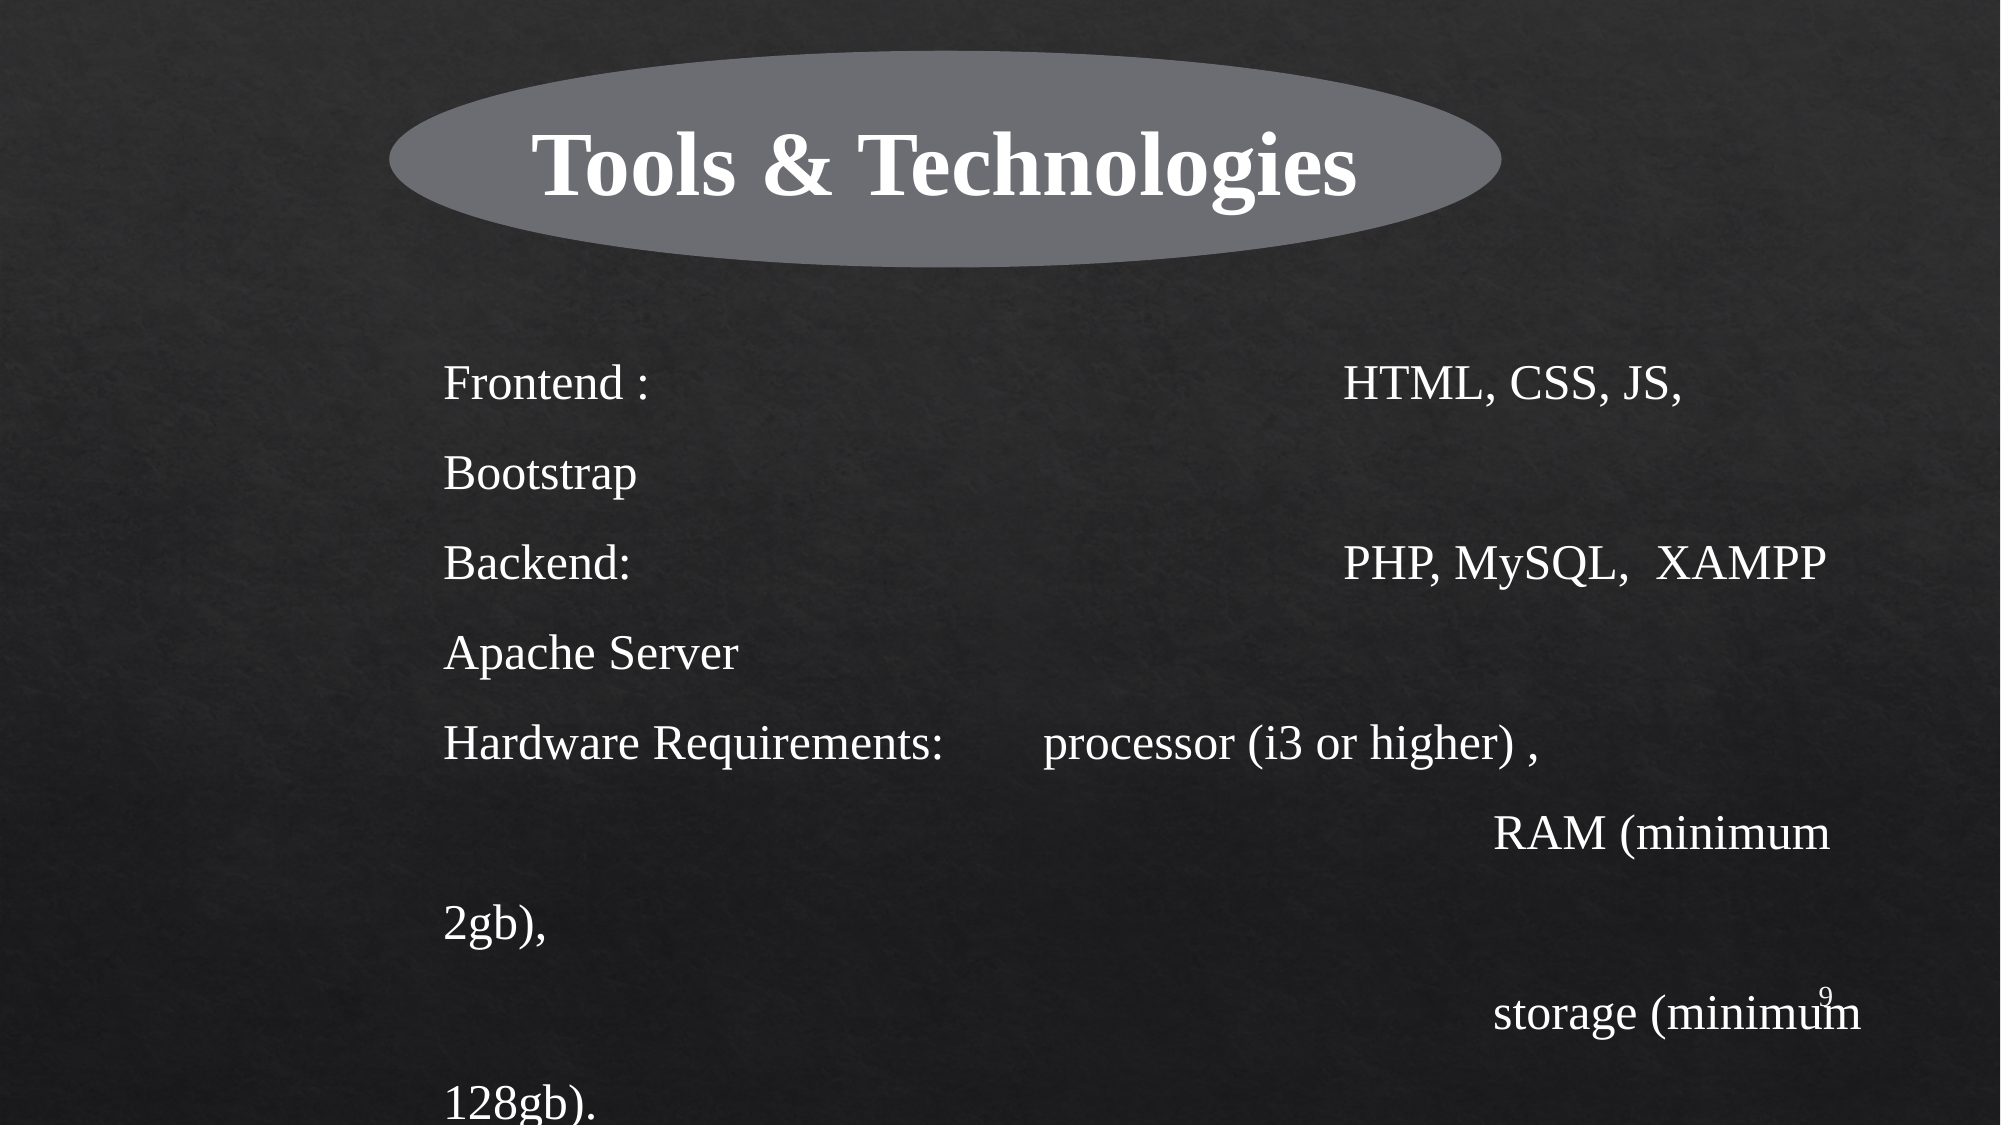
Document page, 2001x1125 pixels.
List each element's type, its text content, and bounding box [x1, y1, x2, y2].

text_box Frontend : HTML, CSS, JS, Bootstrap Backend: PHP, MySQL, XAMPP Apache Server Hardware Requirements: processor (i3 or higher) , RAM (minimum 2gb), storage (minimum 128gb). [428, 312, 1896, 1125]
text_box [1417, 100, 1503, 218]
text_box [387, 49, 1407, 269]
text_box Tools & Technologies [516, 95, 1417, 221]
